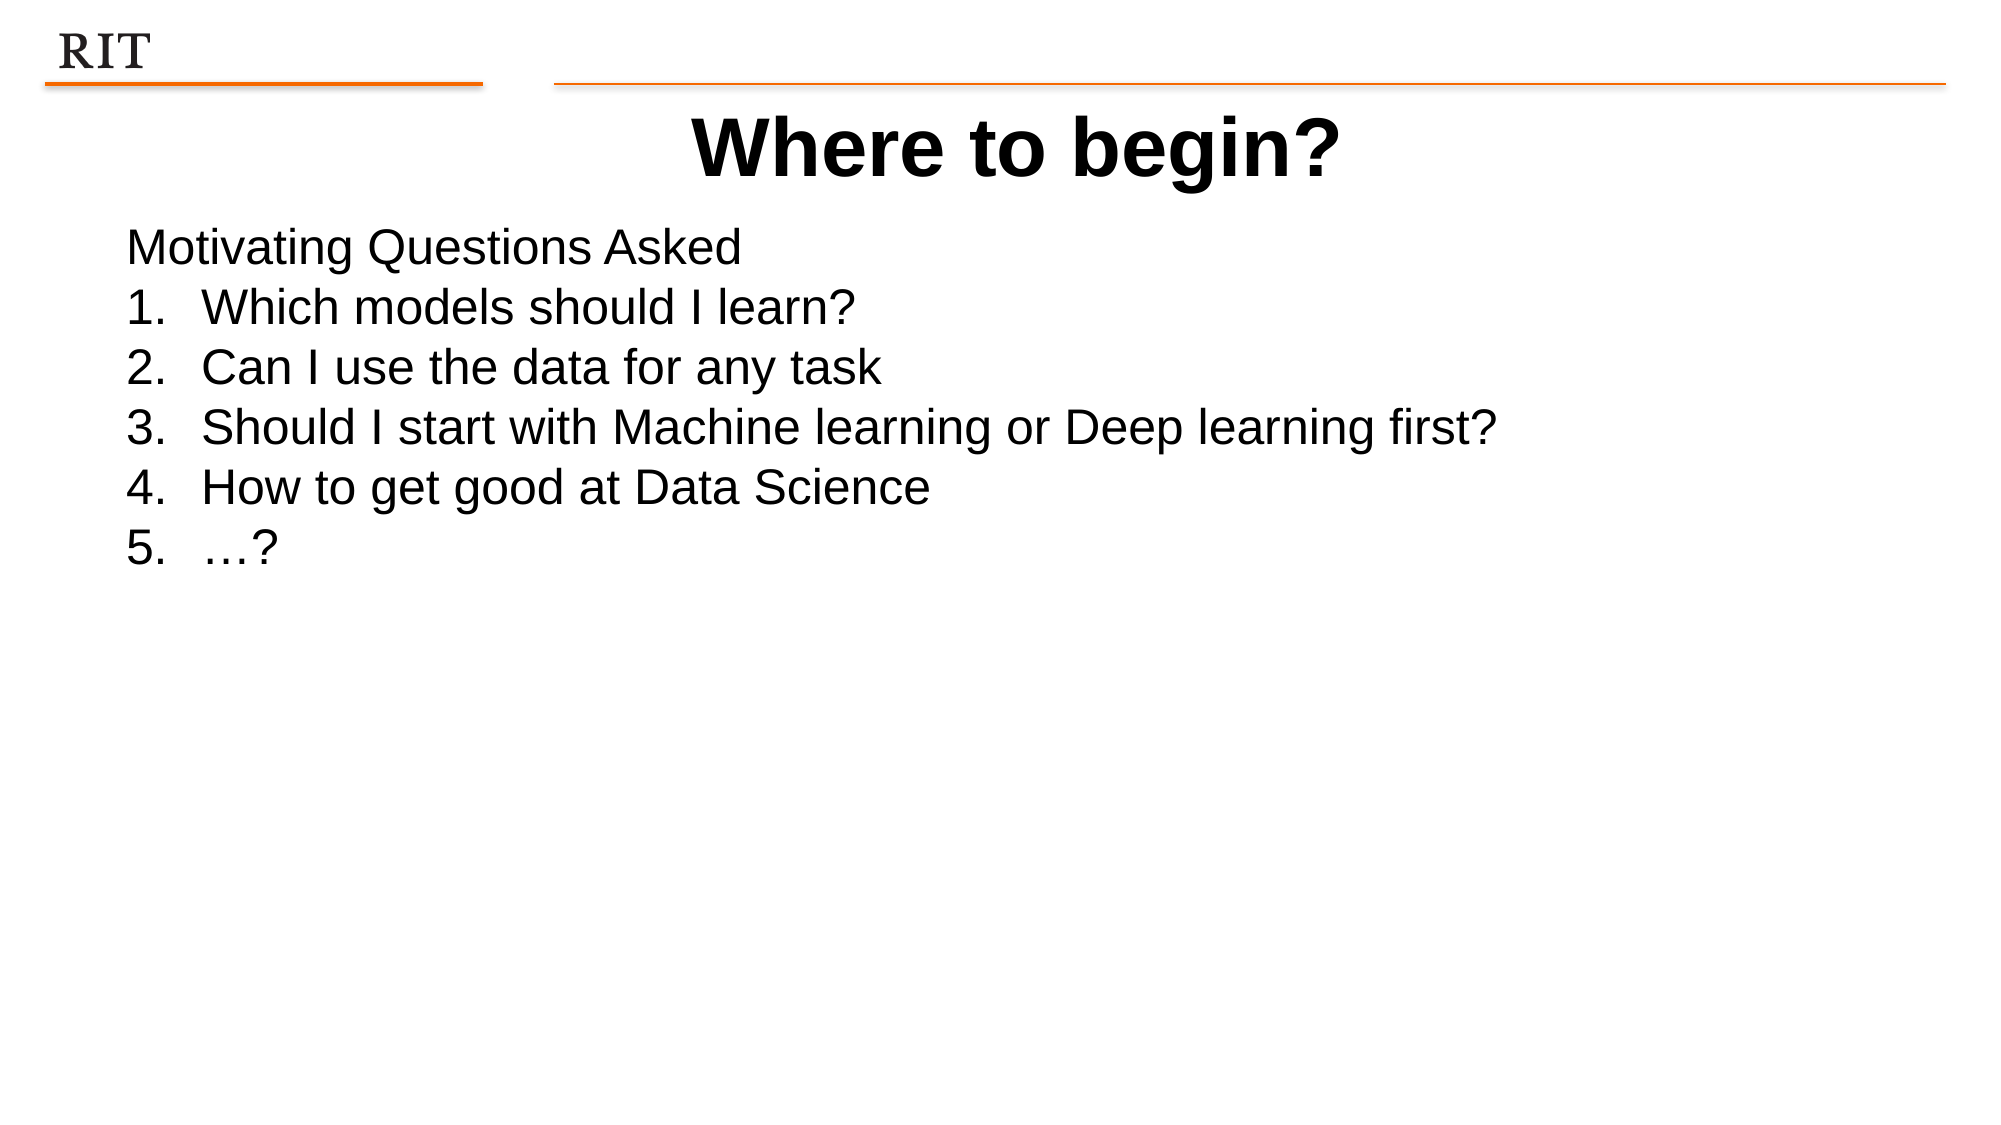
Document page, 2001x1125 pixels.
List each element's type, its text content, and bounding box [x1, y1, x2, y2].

title Where to begin? [117, 91, 1918, 194]
text_box Motivating Questions Asked Which models should I learn? Can I use the data for any task Should I start with Machine learning or Deep learning first? How to get good at Data Science …? [105, 194, 1942, 972]
